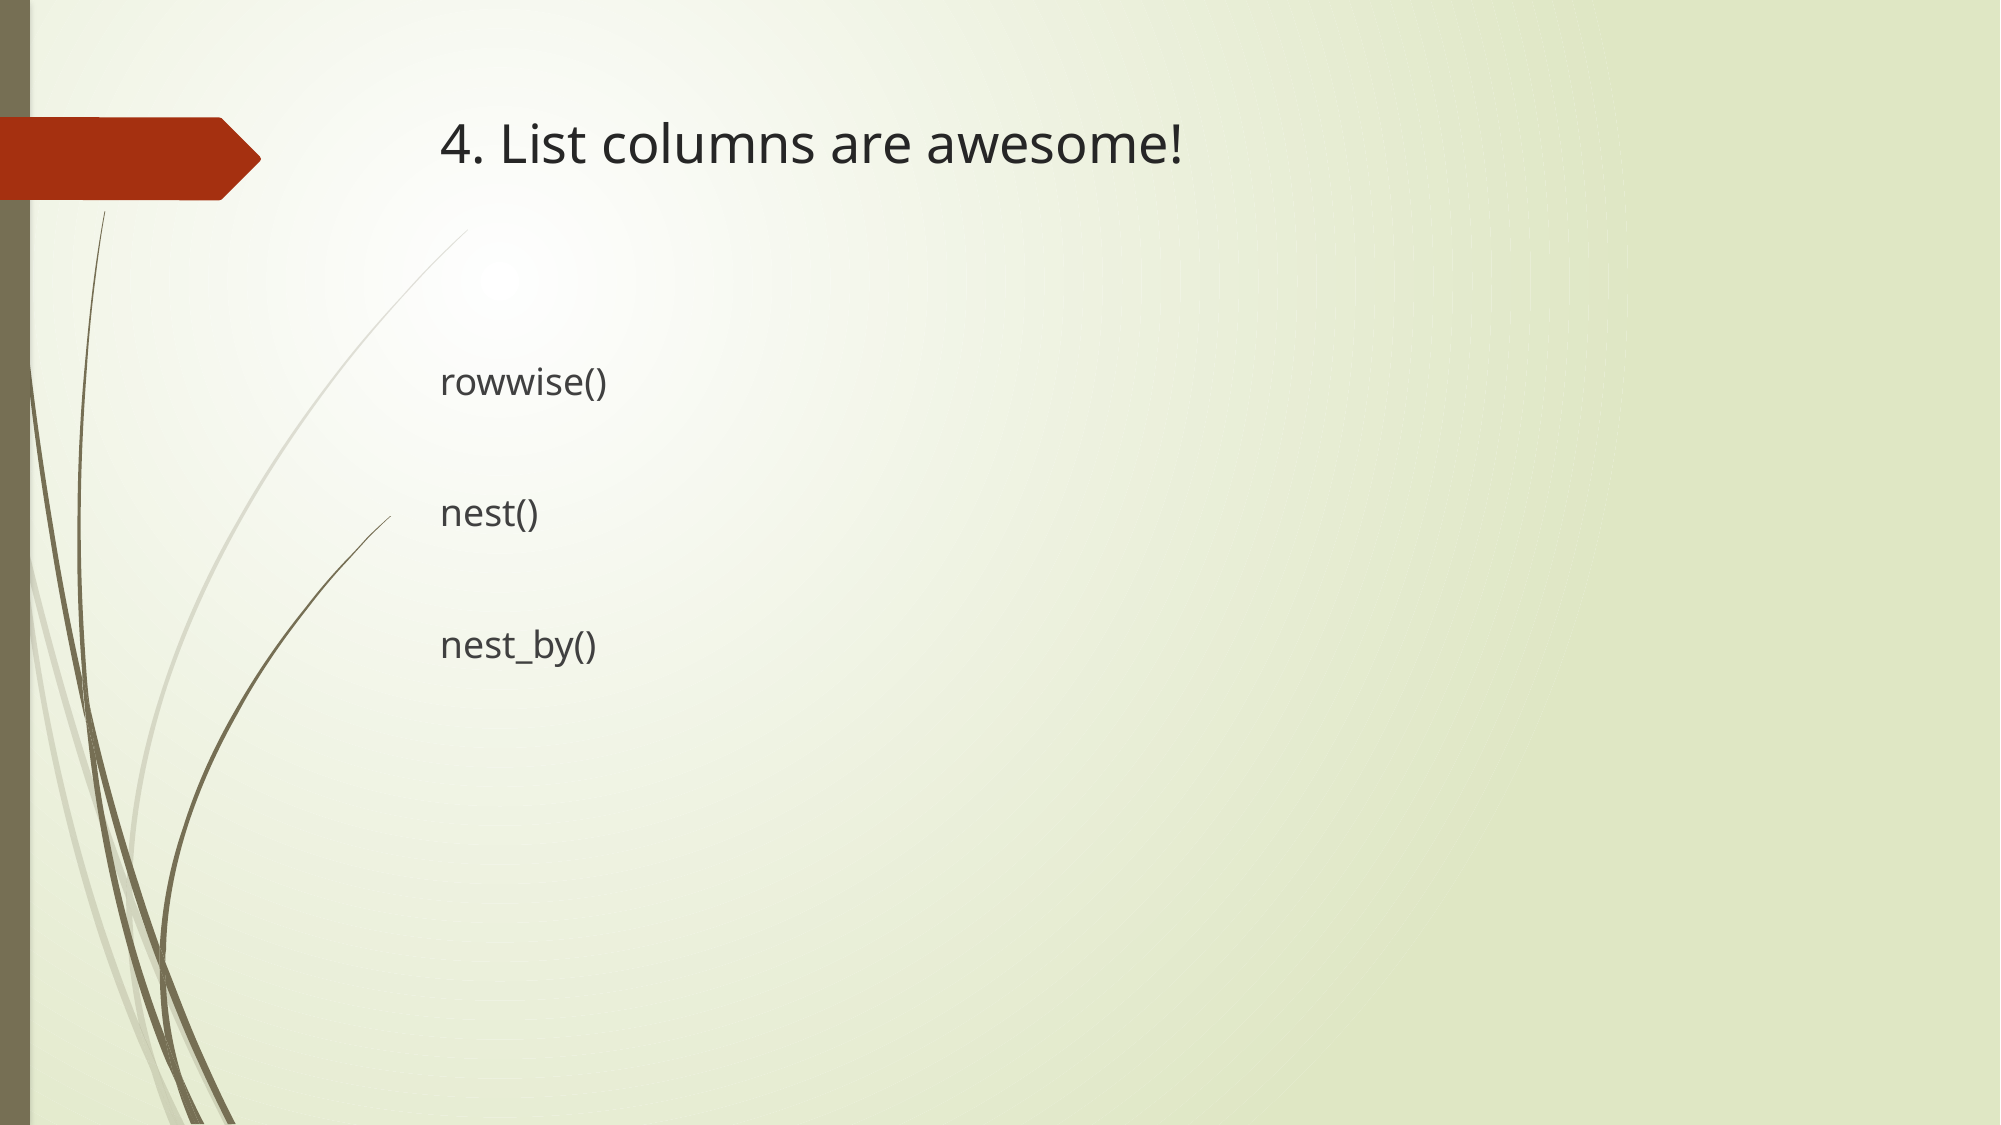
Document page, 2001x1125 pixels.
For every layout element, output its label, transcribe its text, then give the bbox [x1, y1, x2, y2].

list rowwise() nest() nest_by() [424, 350, 1888, 970]
title 4. List columns are awesome! [425, 102, 1888, 313]
